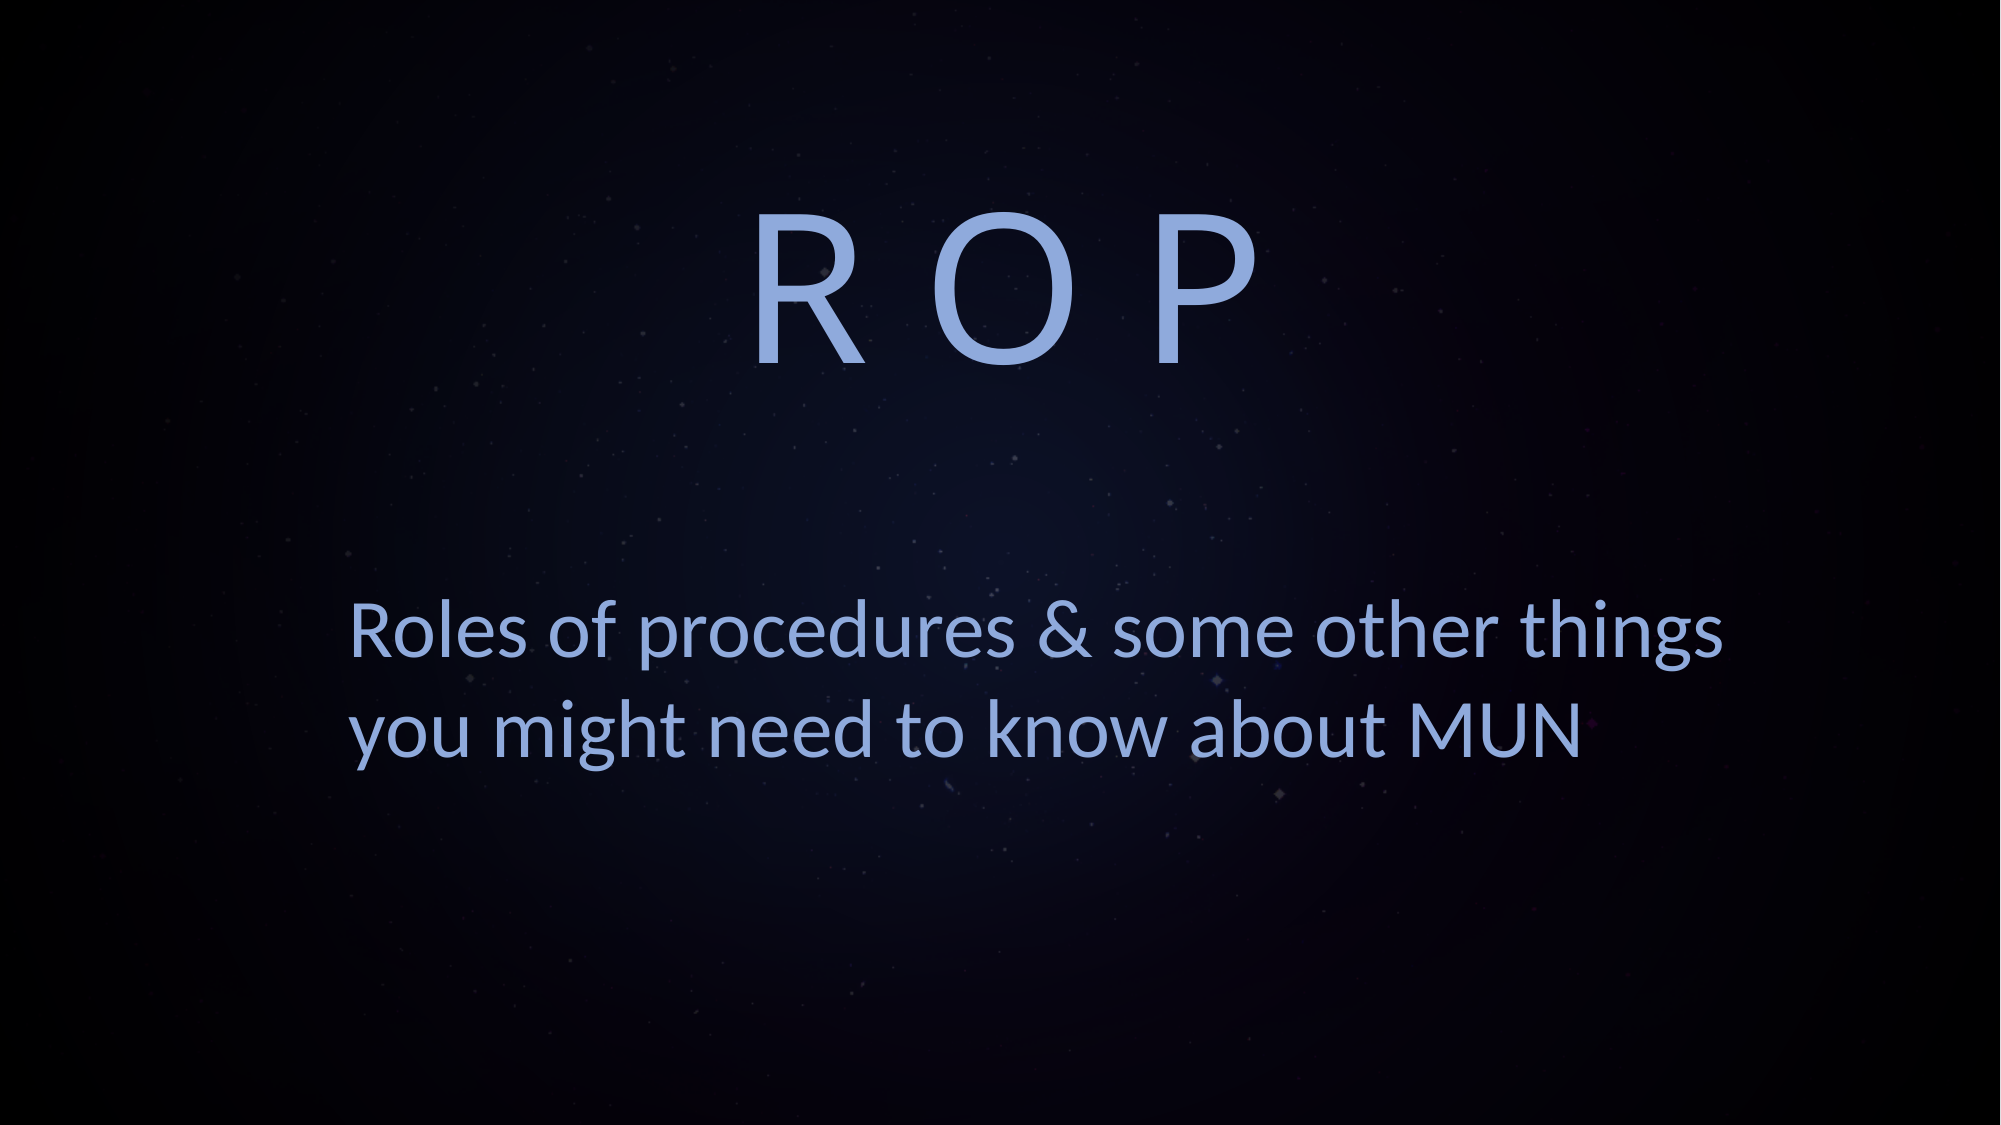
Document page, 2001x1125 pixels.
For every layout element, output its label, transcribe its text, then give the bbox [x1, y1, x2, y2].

title R O P [568, 176, 1387, 435]
picture [75, 0, 1927, 1125]
text_box Roles of procedures & some other things you might need to know about MUN [333, 567, 1763, 782]
